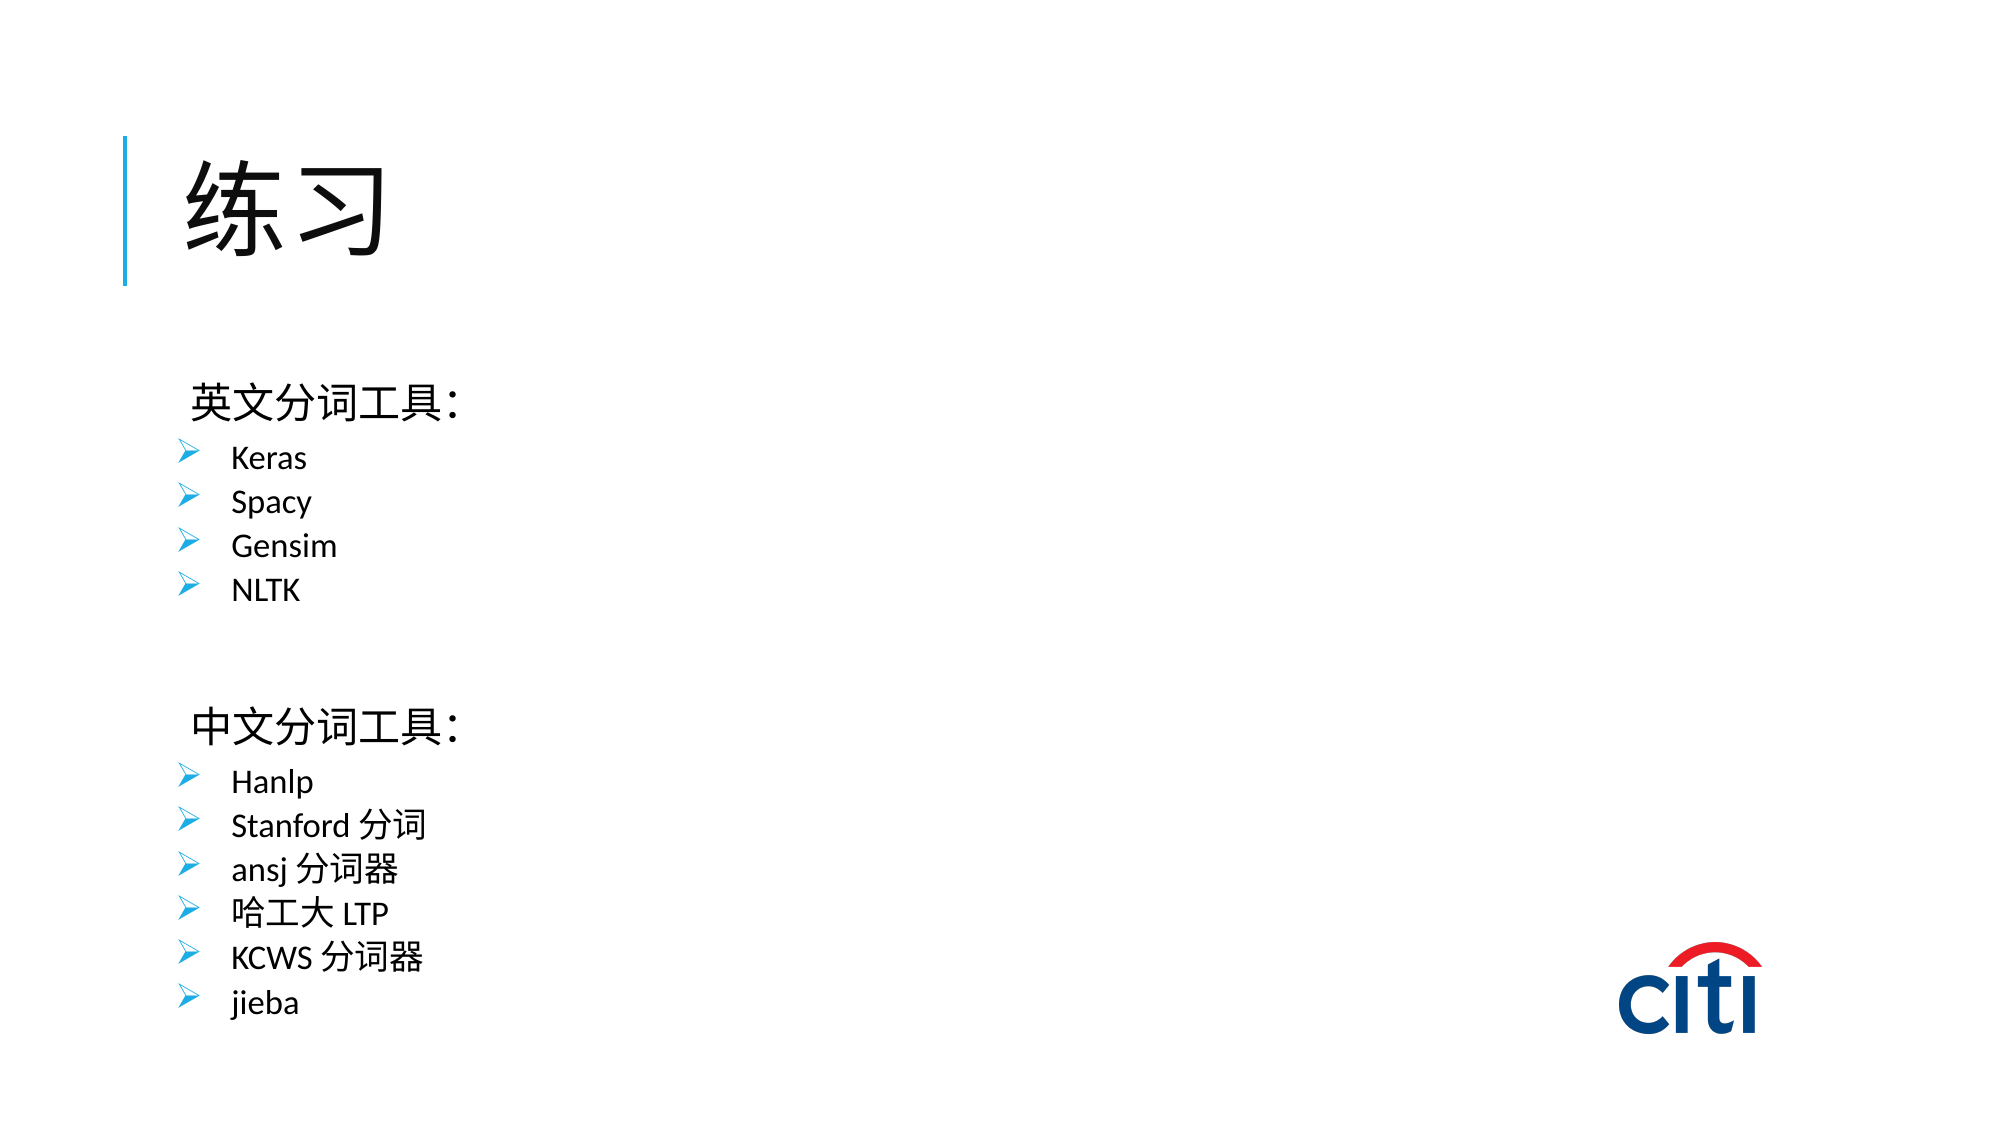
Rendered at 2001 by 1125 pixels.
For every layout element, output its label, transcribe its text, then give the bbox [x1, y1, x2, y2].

list 英文分词工具： Keras Spacy Gensim NLTK 中文分词工具： Hanlp Stanford分词 ansj分词器 哈工大LTP KCWS分词器 jieba [168, 375, 1763, 1035]
title 练习 [168, 96, 1763, 342]
